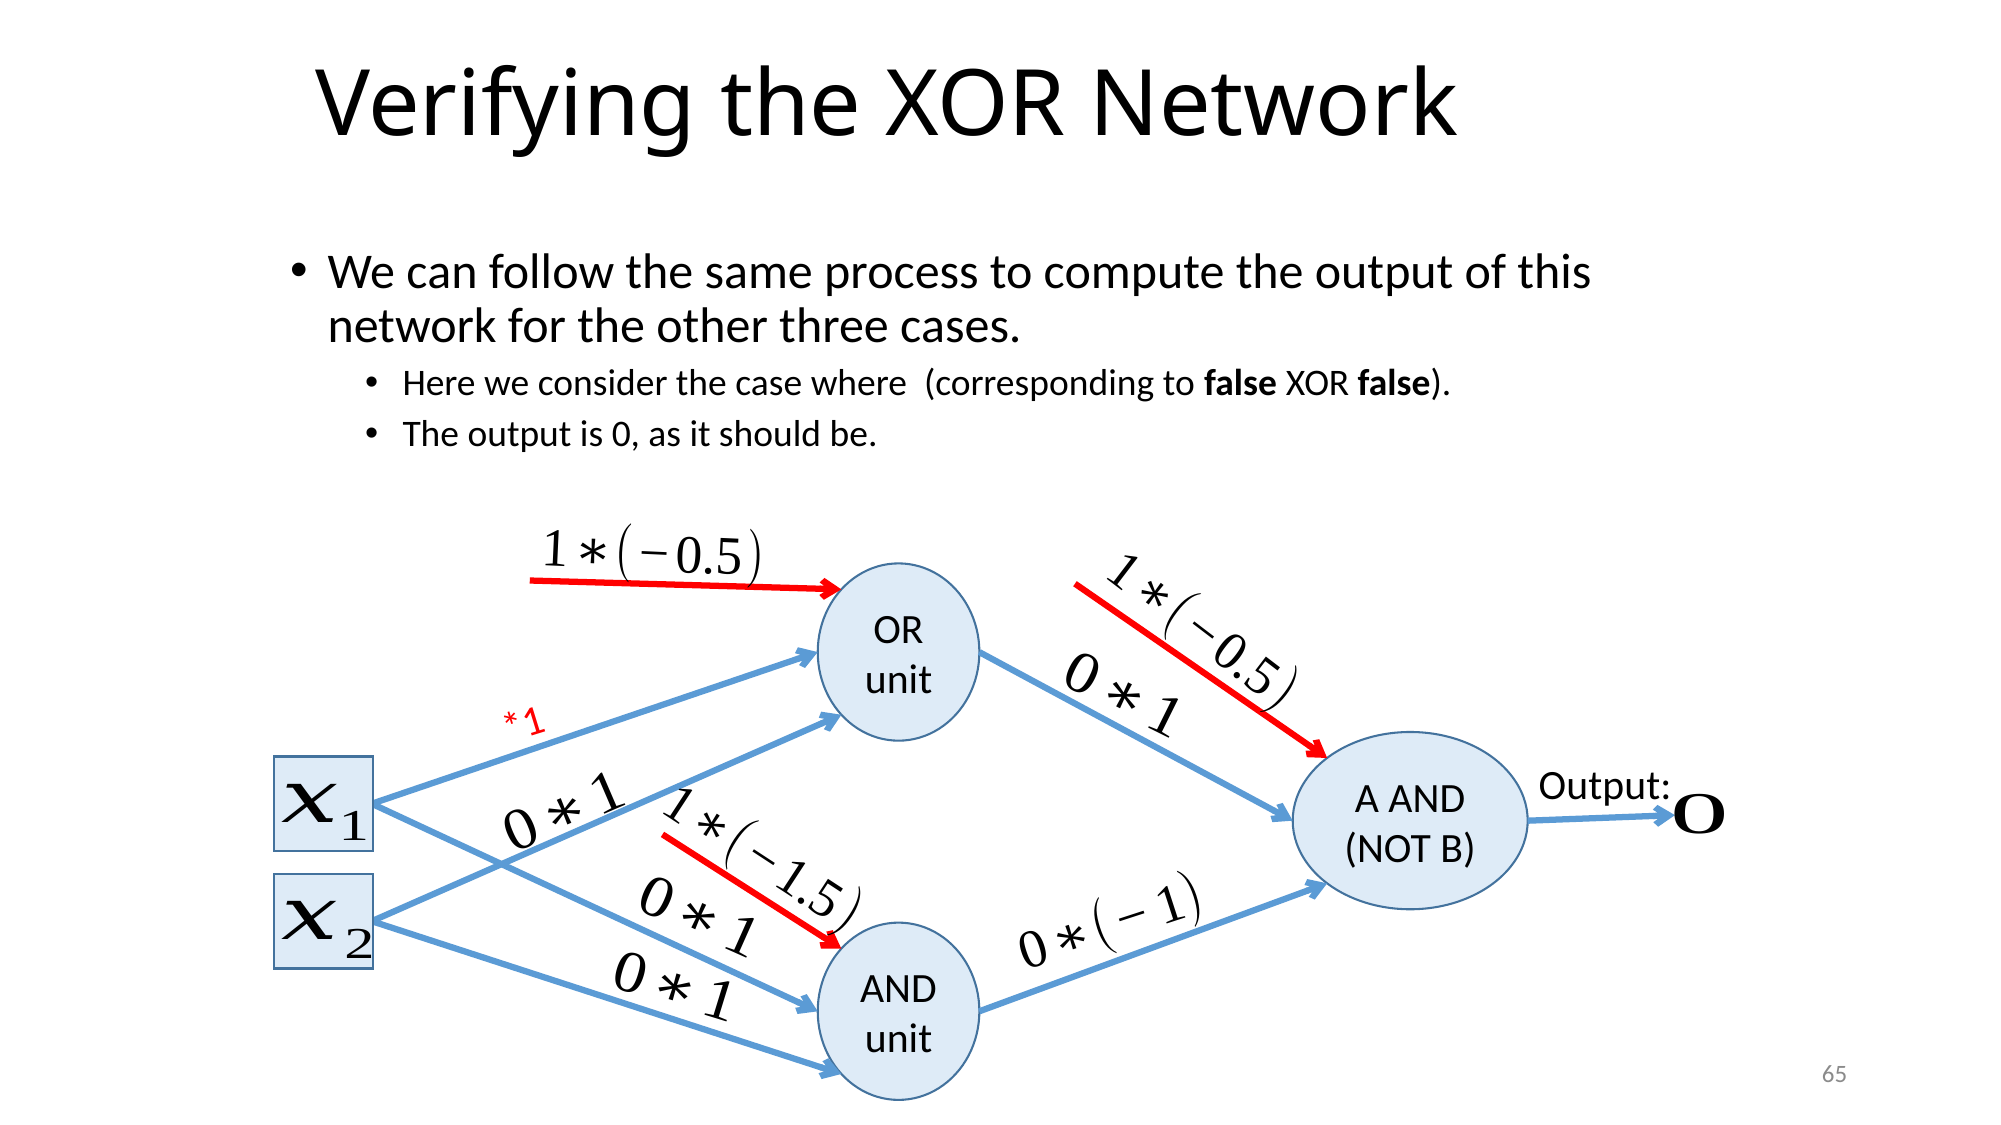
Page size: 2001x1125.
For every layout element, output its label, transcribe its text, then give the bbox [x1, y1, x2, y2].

title Verifying the XOR Network [300, 24, 1688, 188]
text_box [274, 563, 1688, 1100]
slide_number 65 [1412, 1042, 1863, 1103]
